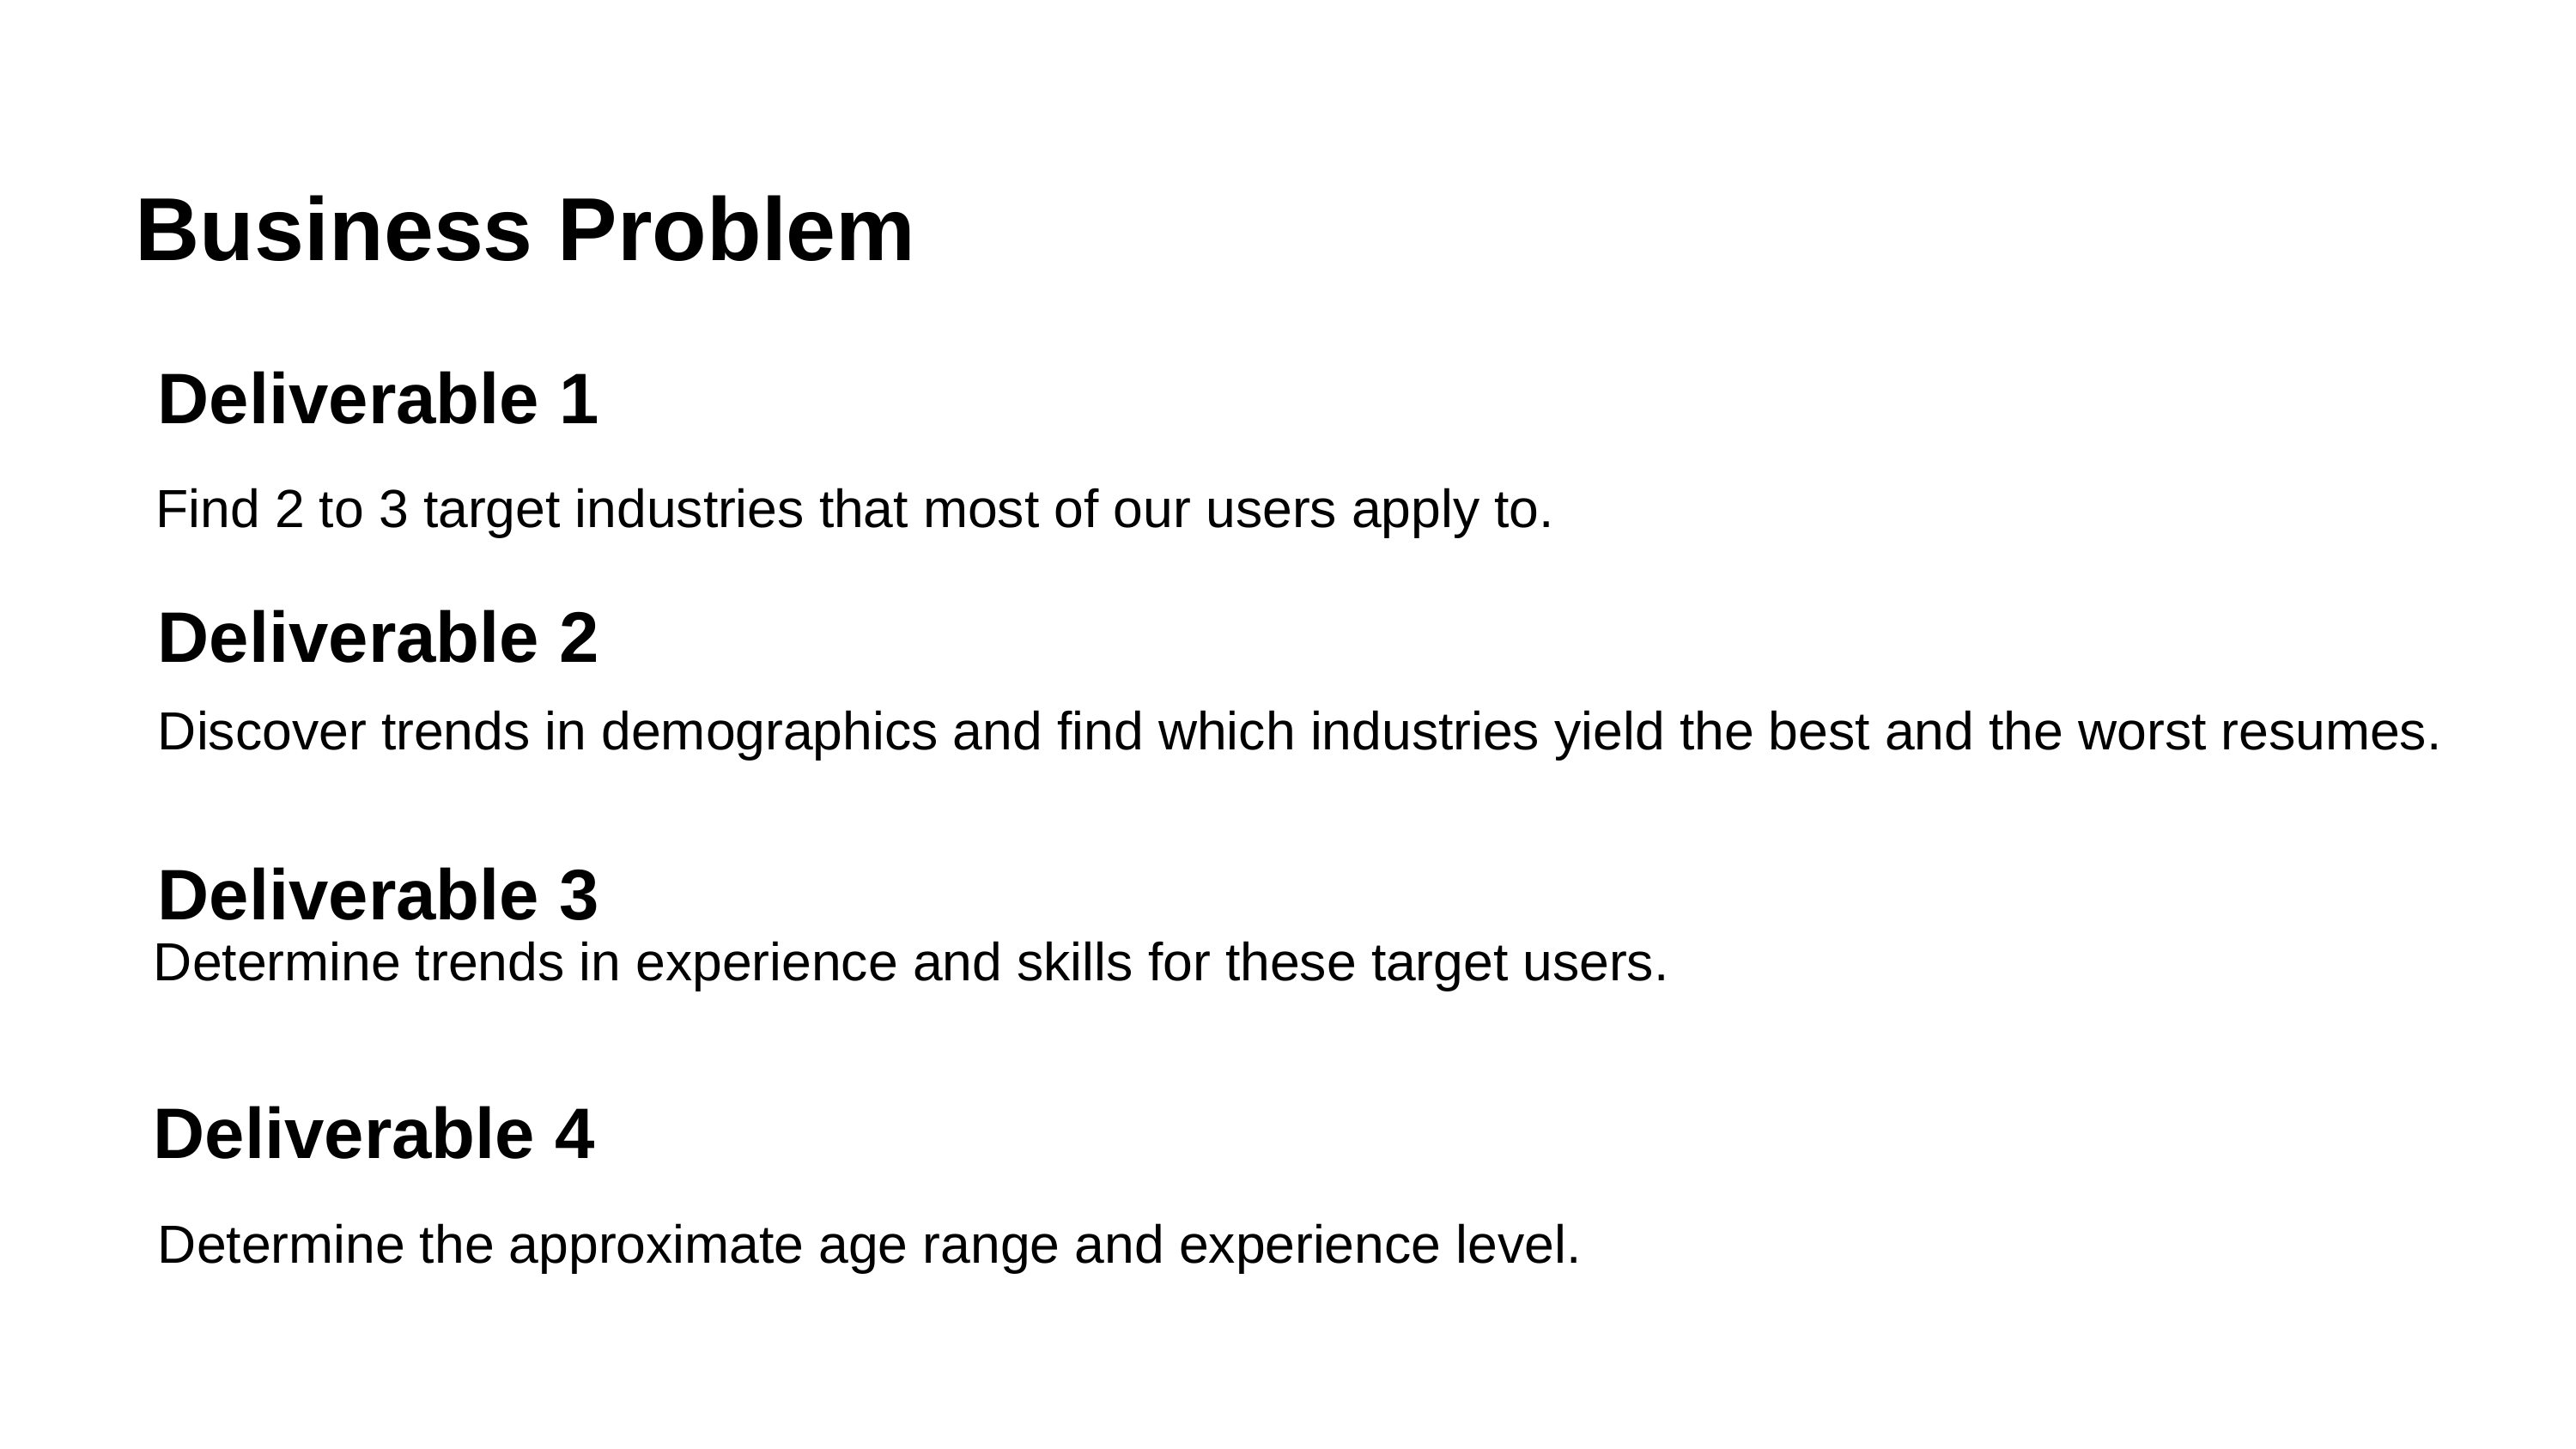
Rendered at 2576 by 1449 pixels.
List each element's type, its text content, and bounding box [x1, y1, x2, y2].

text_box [140, 318, 2485, 1249]
text_box Business Problem [62, 149, 990, 279]
